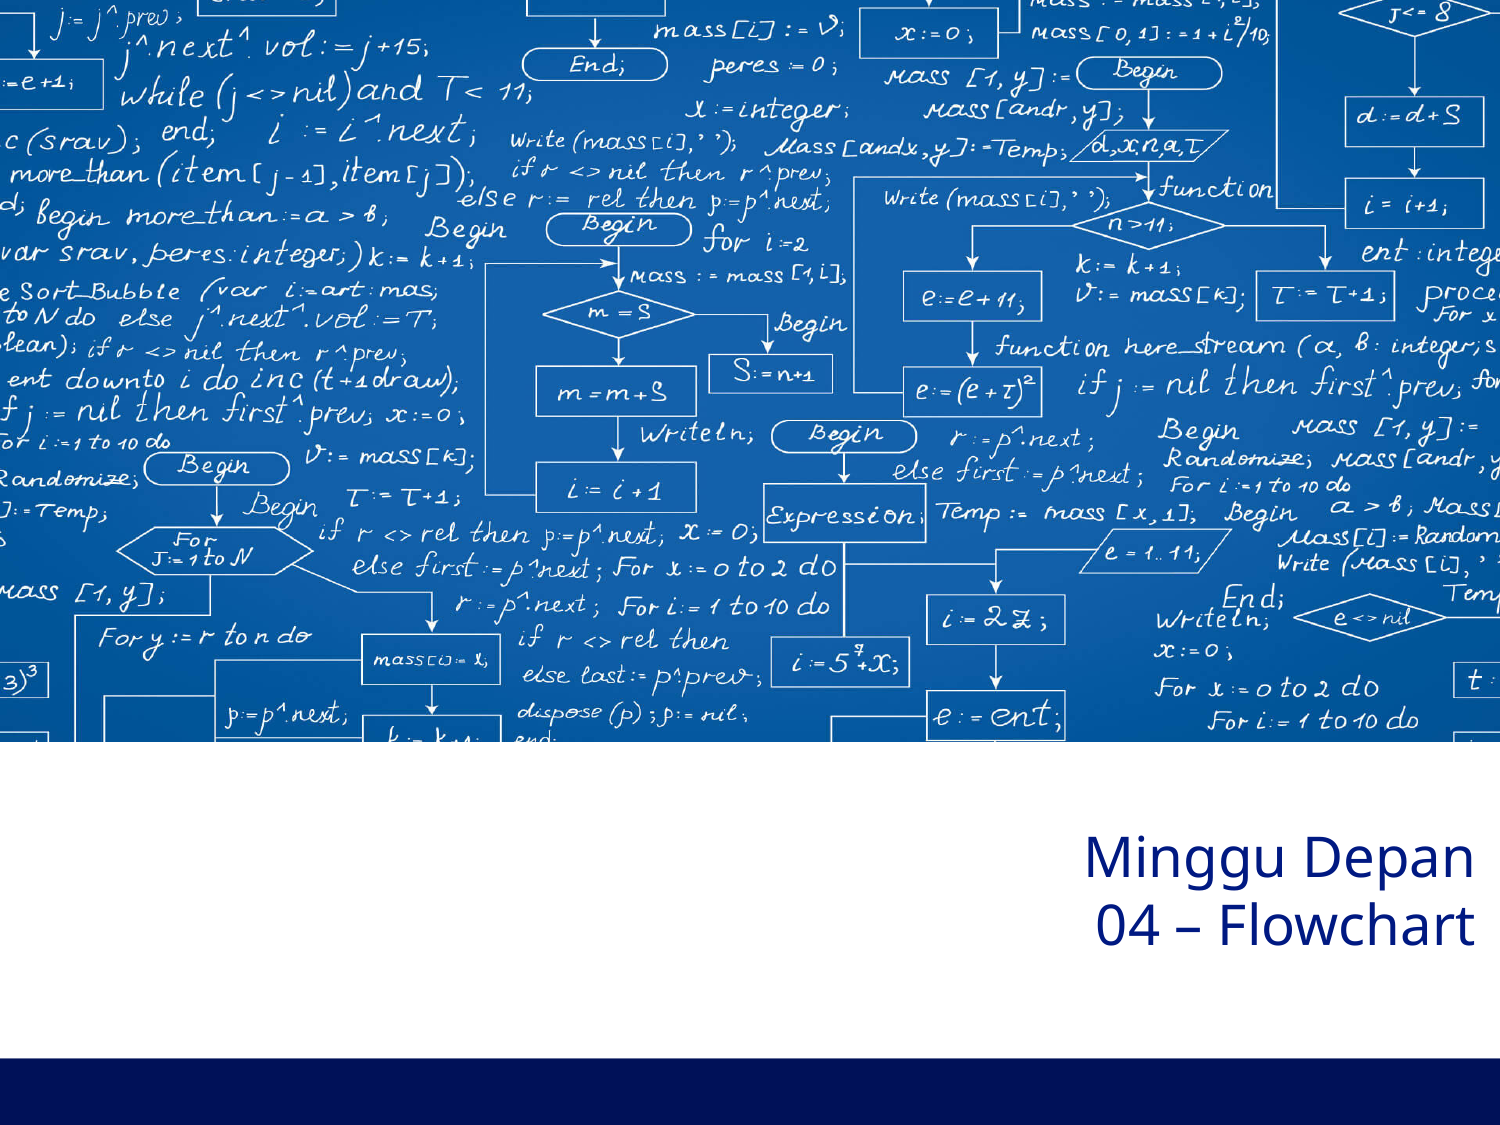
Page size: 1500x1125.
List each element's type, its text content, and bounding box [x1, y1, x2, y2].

picture [0, 0, 1500, 742]
title Minggu Depan 04 – Flowchart [218, 786, 1476, 991]
